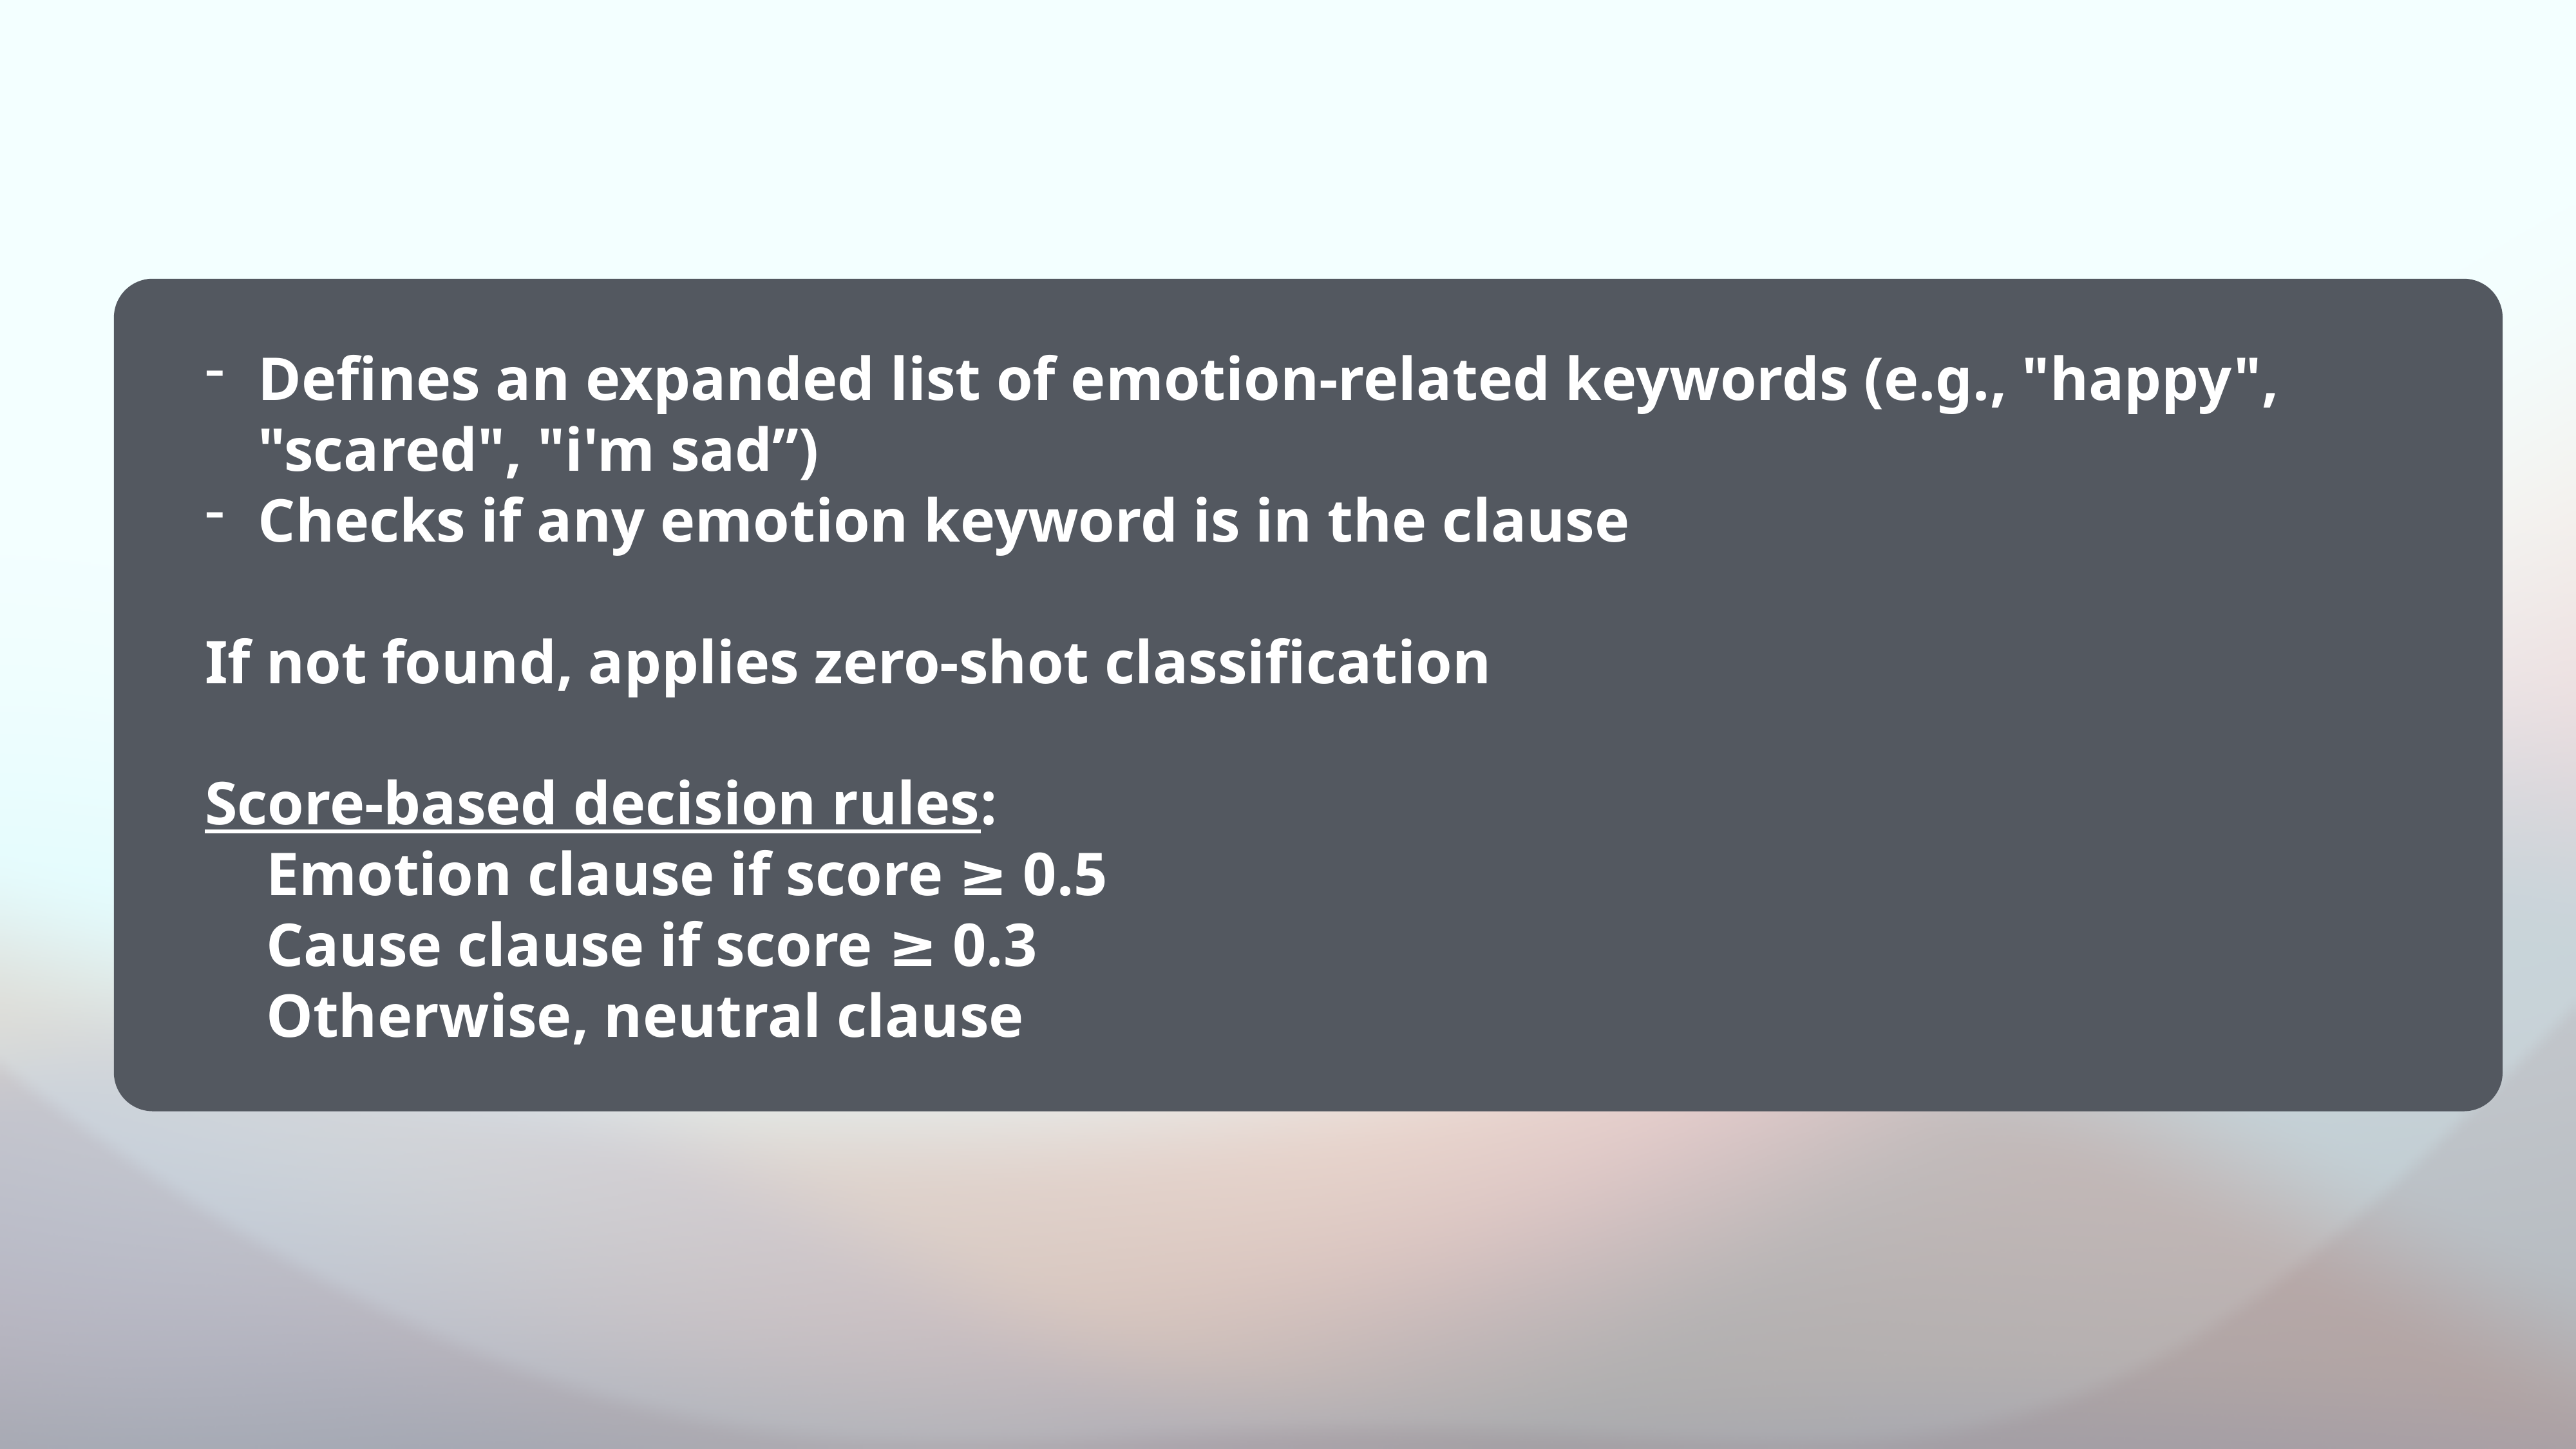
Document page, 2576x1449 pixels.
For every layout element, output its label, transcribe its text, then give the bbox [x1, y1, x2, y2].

text_box Defines an expanded list of emotion-related keywords (e.g., "happy", "scared", "i'm sad”) Checks if any emotion keyword is in the clause If not found, applies zero-shot classification Score-based decision rules: Emotion clause if score ≥ 0.5 Cause clause if score ≥ 0.3 Otherwise, neutral clause [199, 336, 2377, 1055]
picture [0, 0, 2576, 1449]
text_box [113, 278, 2503, 1112]
